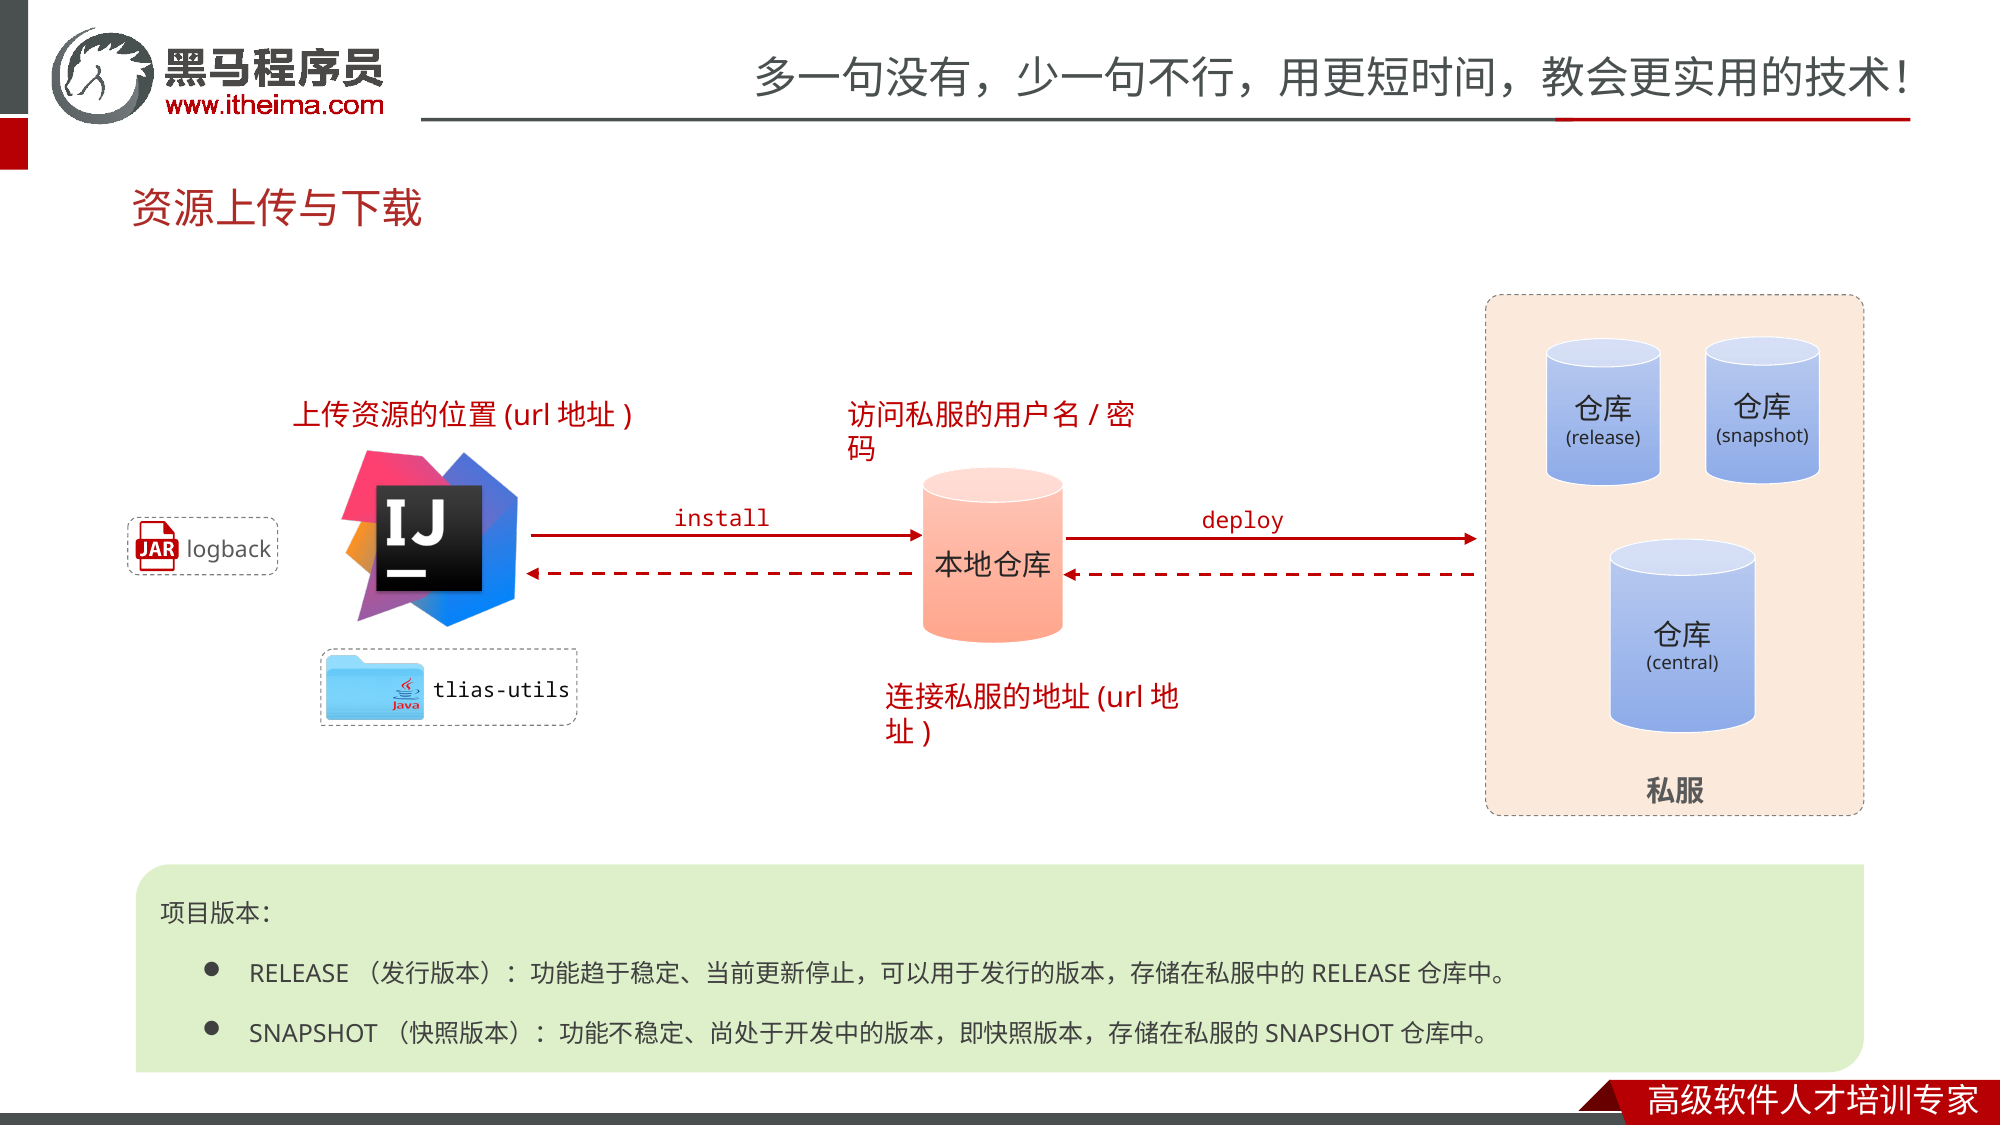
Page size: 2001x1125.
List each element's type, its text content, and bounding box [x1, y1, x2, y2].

text_box install [659, 496, 785, 534]
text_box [1485, 294, 1865, 816]
text_box 项目版本： RELEASE（发行版本）：功能趋于稳定、当前更新停止，可以用于发行的版本，存储在私服中的RELEASE仓库中。 SNAPSHOT（快照版本）：功能不稳定、尚处于开发中的版本，即快照版本，存储在私服的SNAPSHOT仓库中。 [133, 862, 1866, 1075]
text_box deploy [1187, 498, 1299, 538]
picture [50, 26, 384, 125]
text_box 本地仓库 [920, 474, 1066, 646]
picture [341, 450, 518, 628]
text_box 上传资源的位置(url地址) [277, 388, 703, 439]
text_box 访问私服的用户名/密码 [832, 388, 1166, 474]
title 资源上传与下载 [116, 164, 1872, 250]
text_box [127, 517, 292, 575]
text_box 连接私服的地址(url地址) [871, 670, 1220, 756]
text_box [320, 648, 589, 726]
